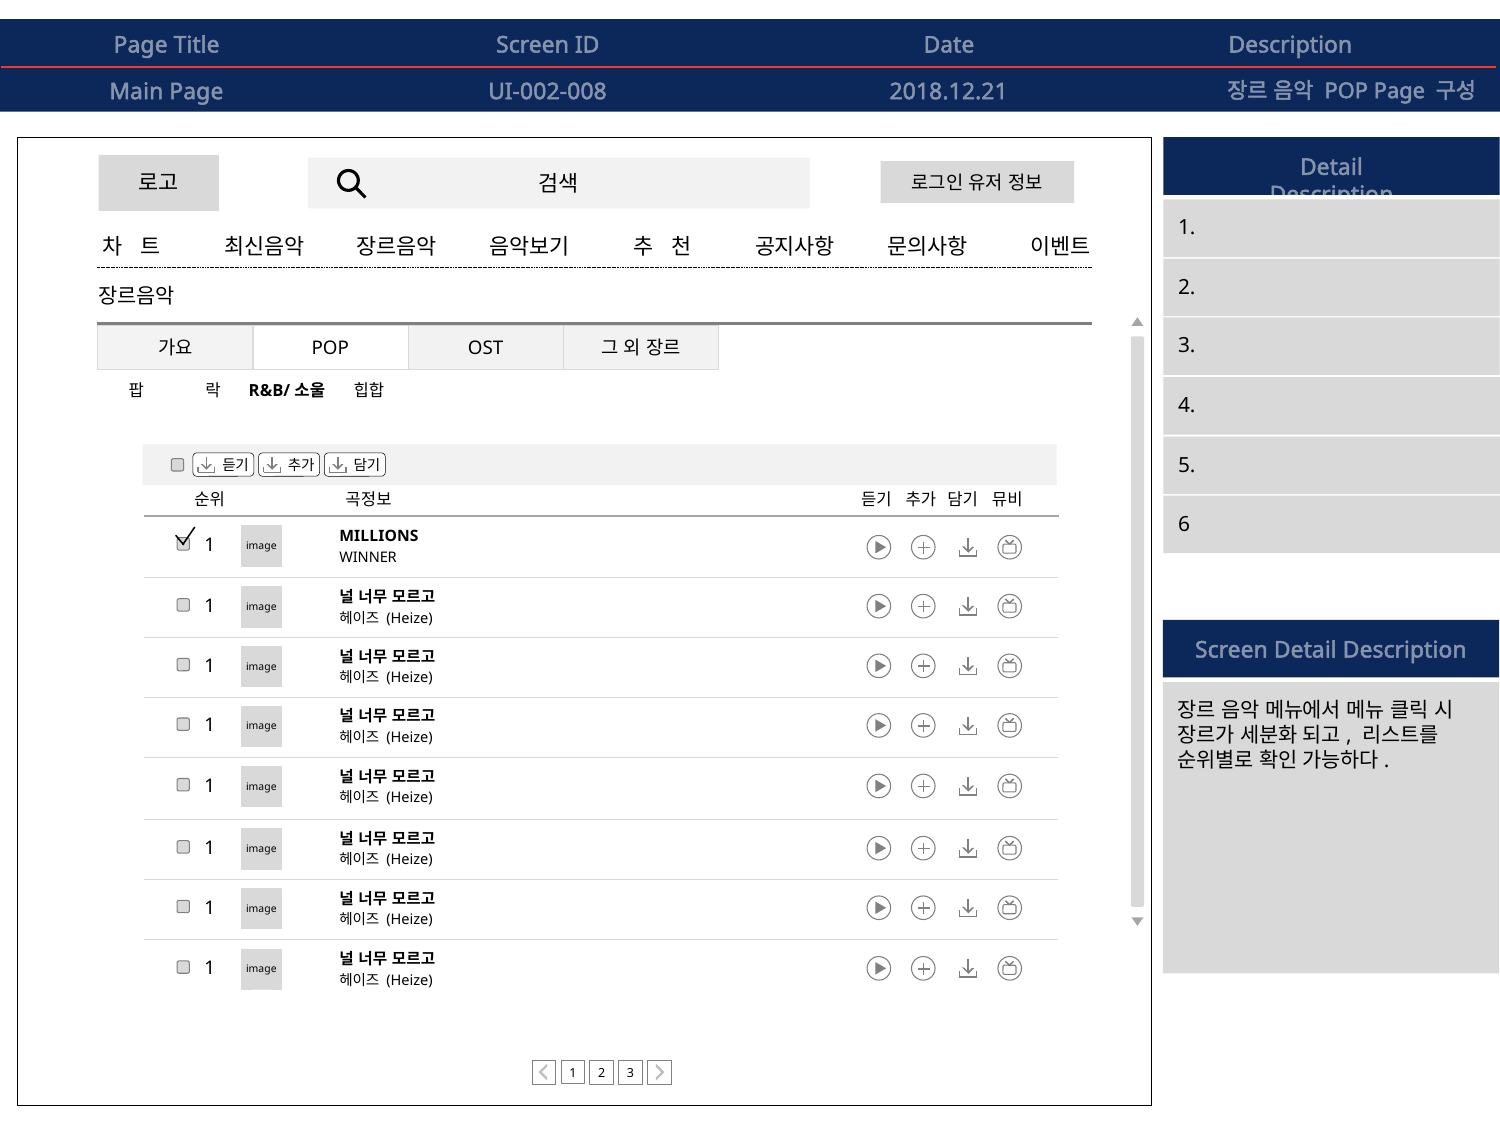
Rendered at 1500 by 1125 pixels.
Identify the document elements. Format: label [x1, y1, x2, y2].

text_box [0, 17, 1500, 114]
text_box [1163, 436, 1500, 554]
text_box [1162, 619, 1500, 678]
text_box [16, 135, 1500, 1108]
text_box [1161, 680, 1500, 976]
text_box [1163, 136, 1500, 196]
